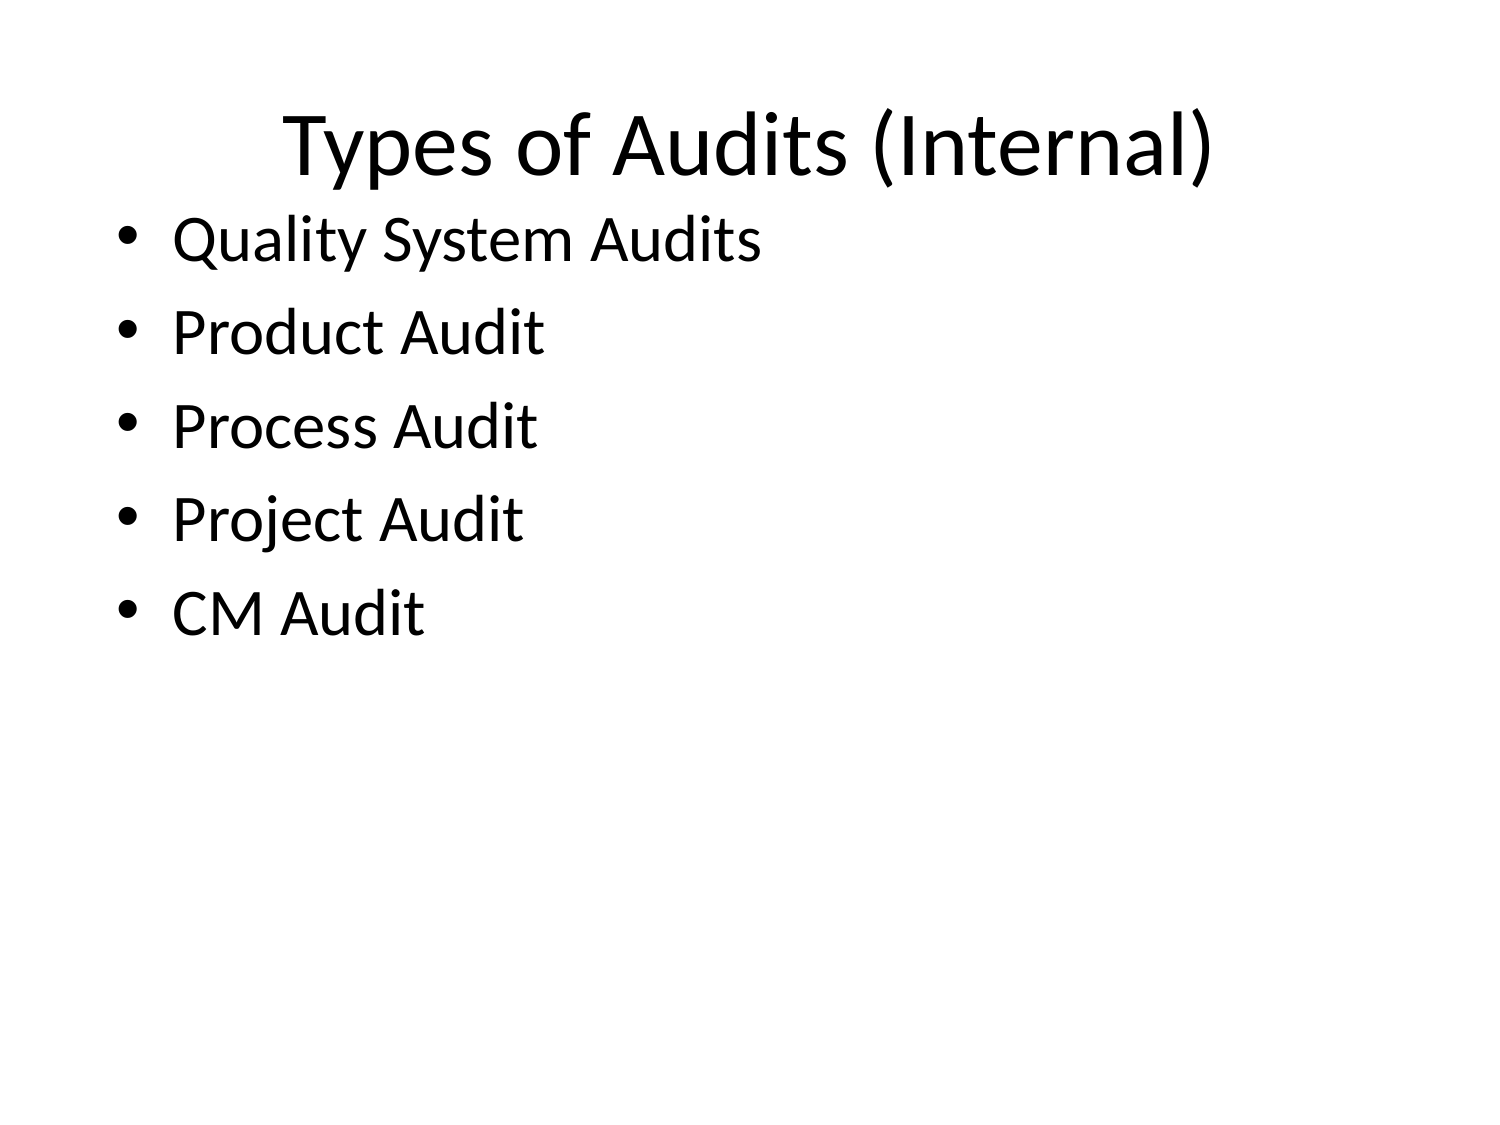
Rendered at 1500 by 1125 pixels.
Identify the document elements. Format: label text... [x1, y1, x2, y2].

title Types of Audits (Internal) [75, 45, 1425, 233]
text_box Quality System Audits Product Audit Process Audit Project Audit CM Audit [101, 187, 1399, 863]
